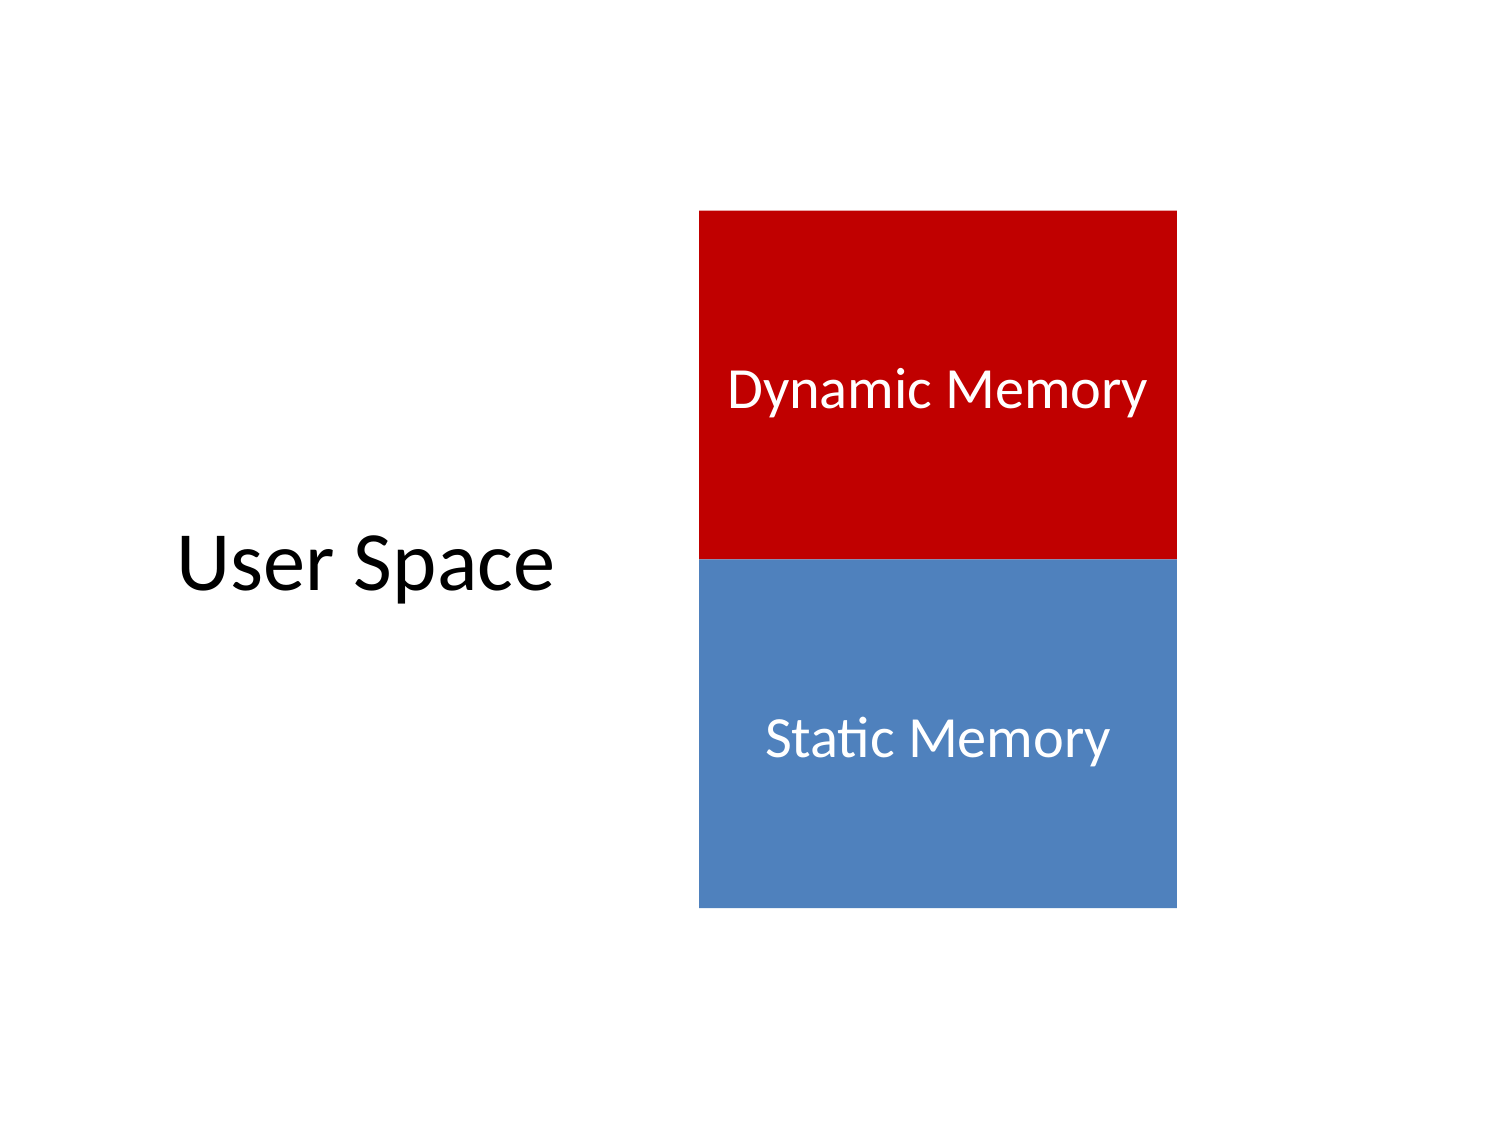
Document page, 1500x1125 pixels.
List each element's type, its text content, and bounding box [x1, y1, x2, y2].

text_box Static Memory [697, 557, 1179, 910]
title User Space [128, 475, 604, 639]
text_box Dynamic Memory [697, 209, 1179, 557]
